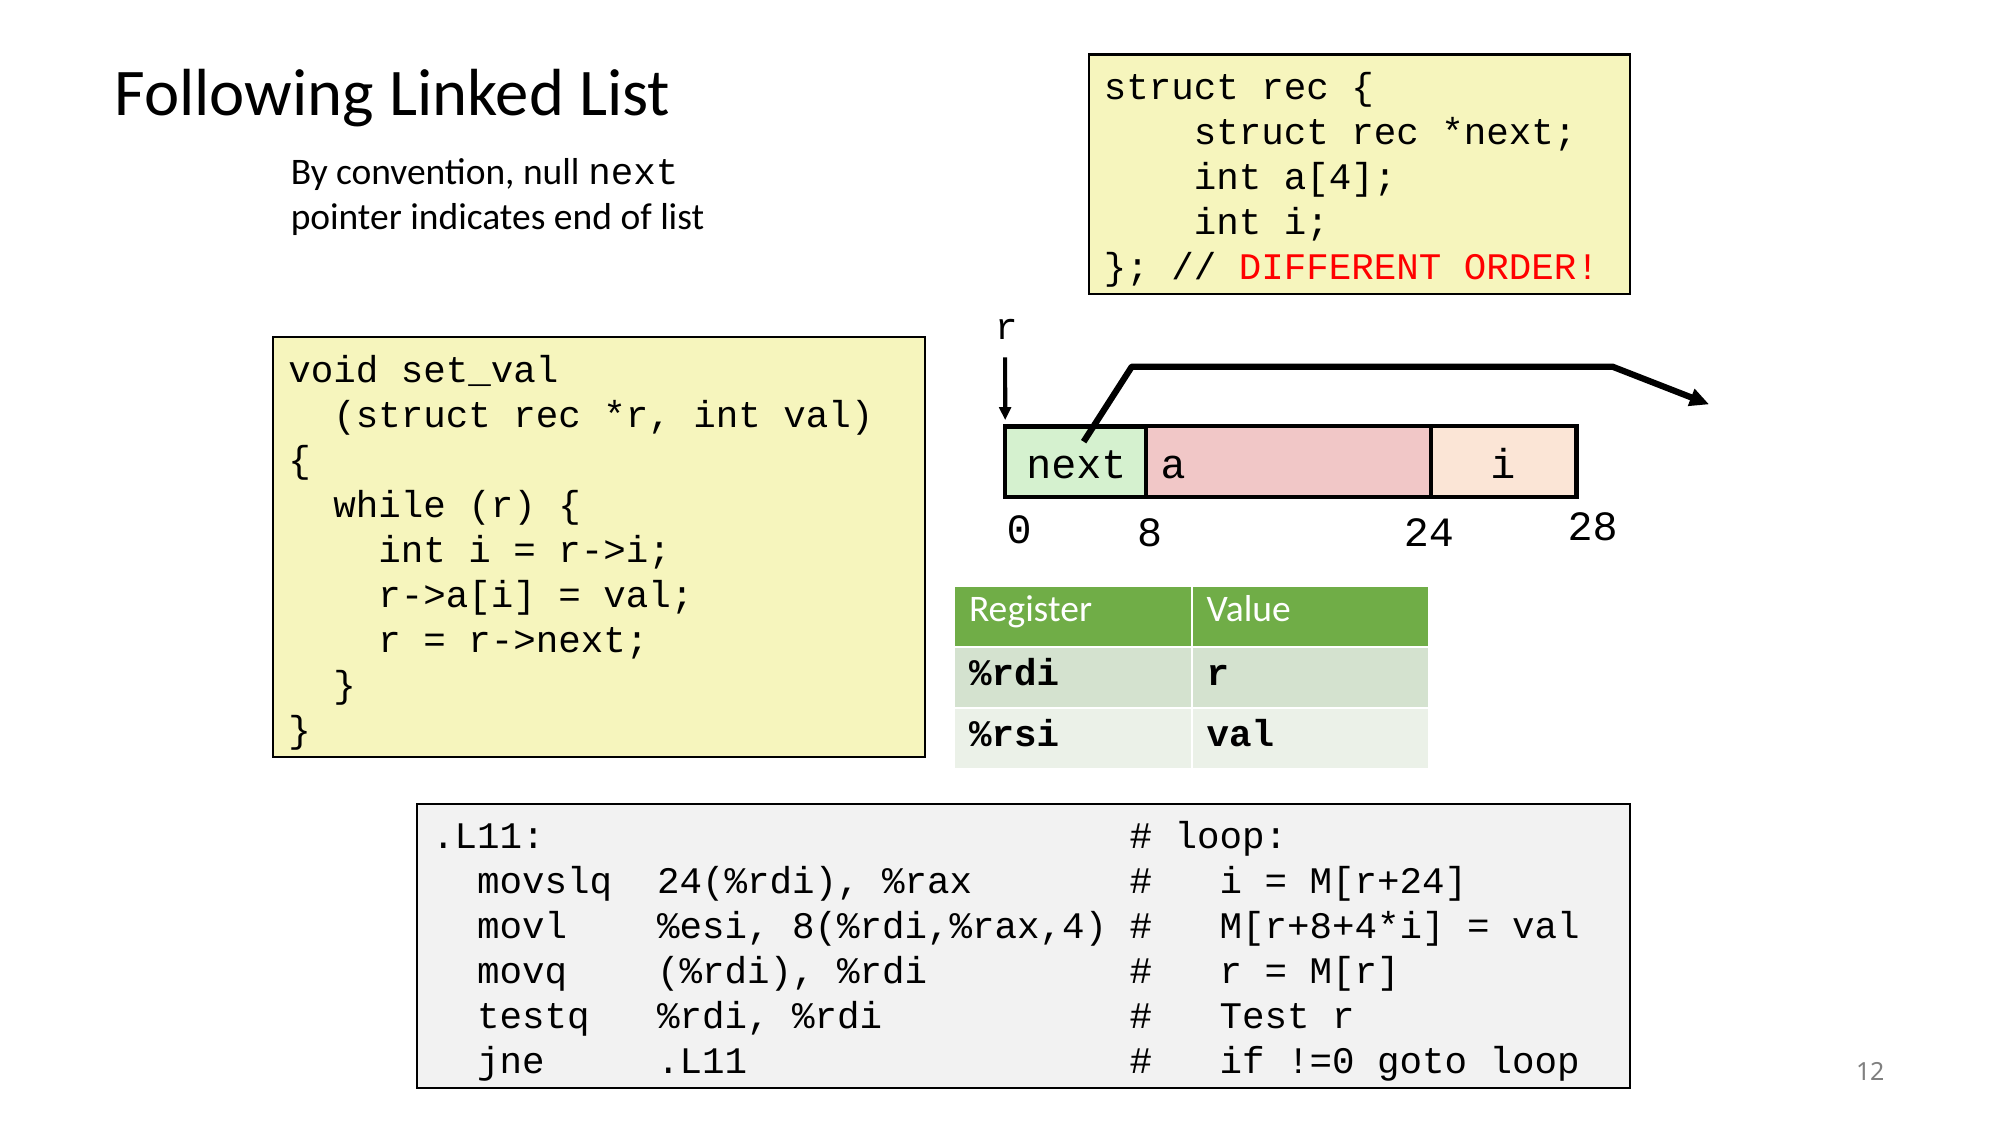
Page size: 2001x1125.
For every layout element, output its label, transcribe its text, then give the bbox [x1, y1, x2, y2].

text_box .L11: # loop: movslq 24(%rdi), %rax # i = M[r+24] movl %esi, 8(%rdi,%rax,4) # M[r+8+4*i] = val movq (%rdi), %rdi # r = M[r] testq %rdi, %rdi # Test r jne .L11 # if !=0 goto loop [417, 803, 1630, 1089]
table_cell %rdi [955, 648, 1191, 707]
table_header Value [1193, 587, 1428, 646]
table_cell val [1193, 709, 1428, 768]
table_cell %rsi [955, 709, 1191, 768]
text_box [980, 294, 1709, 563]
text_box By convention, null next pointer indicates end of list [276, 139, 720, 245]
slide_number 12 [1749, 1042, 1900, 1103]
title Following Linked List [99, 37, 1900, 150]
table_header Register [955, 587, 1191, 646]
text_box void set_val (struct rec *r, int val) { while (r) { int i = r->i; r->a[i] = val; r = r->next; } } [273, 337, 925, 757]
table_cell r [1193, 648, 1428, 707]
text_box struct rec { struct rec *next; int a[4]; int i; }; // DIFFERENT ORDER! [1089, 54, 1630, 294]
